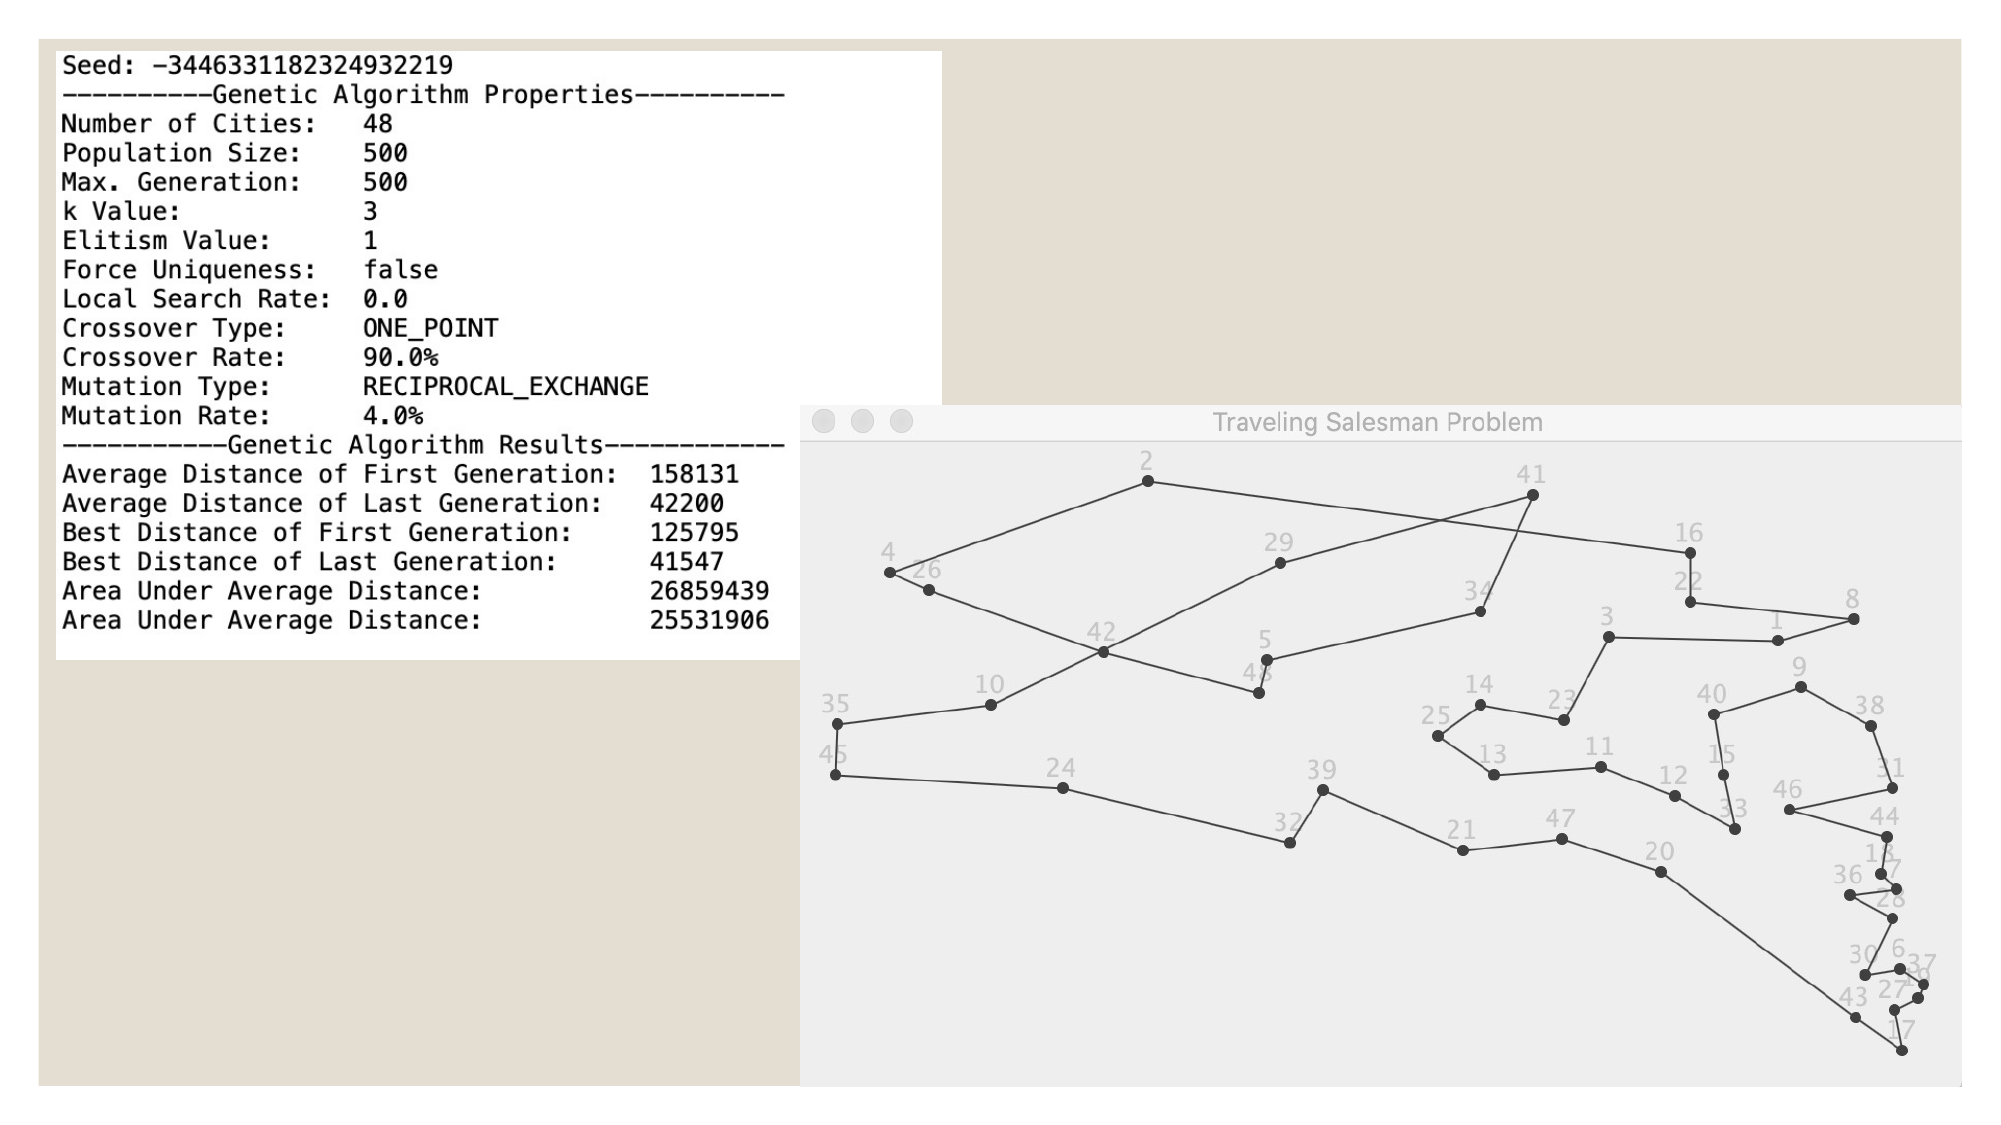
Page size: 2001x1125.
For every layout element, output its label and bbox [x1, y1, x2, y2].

picture [56, 51, 1962, 1087]
